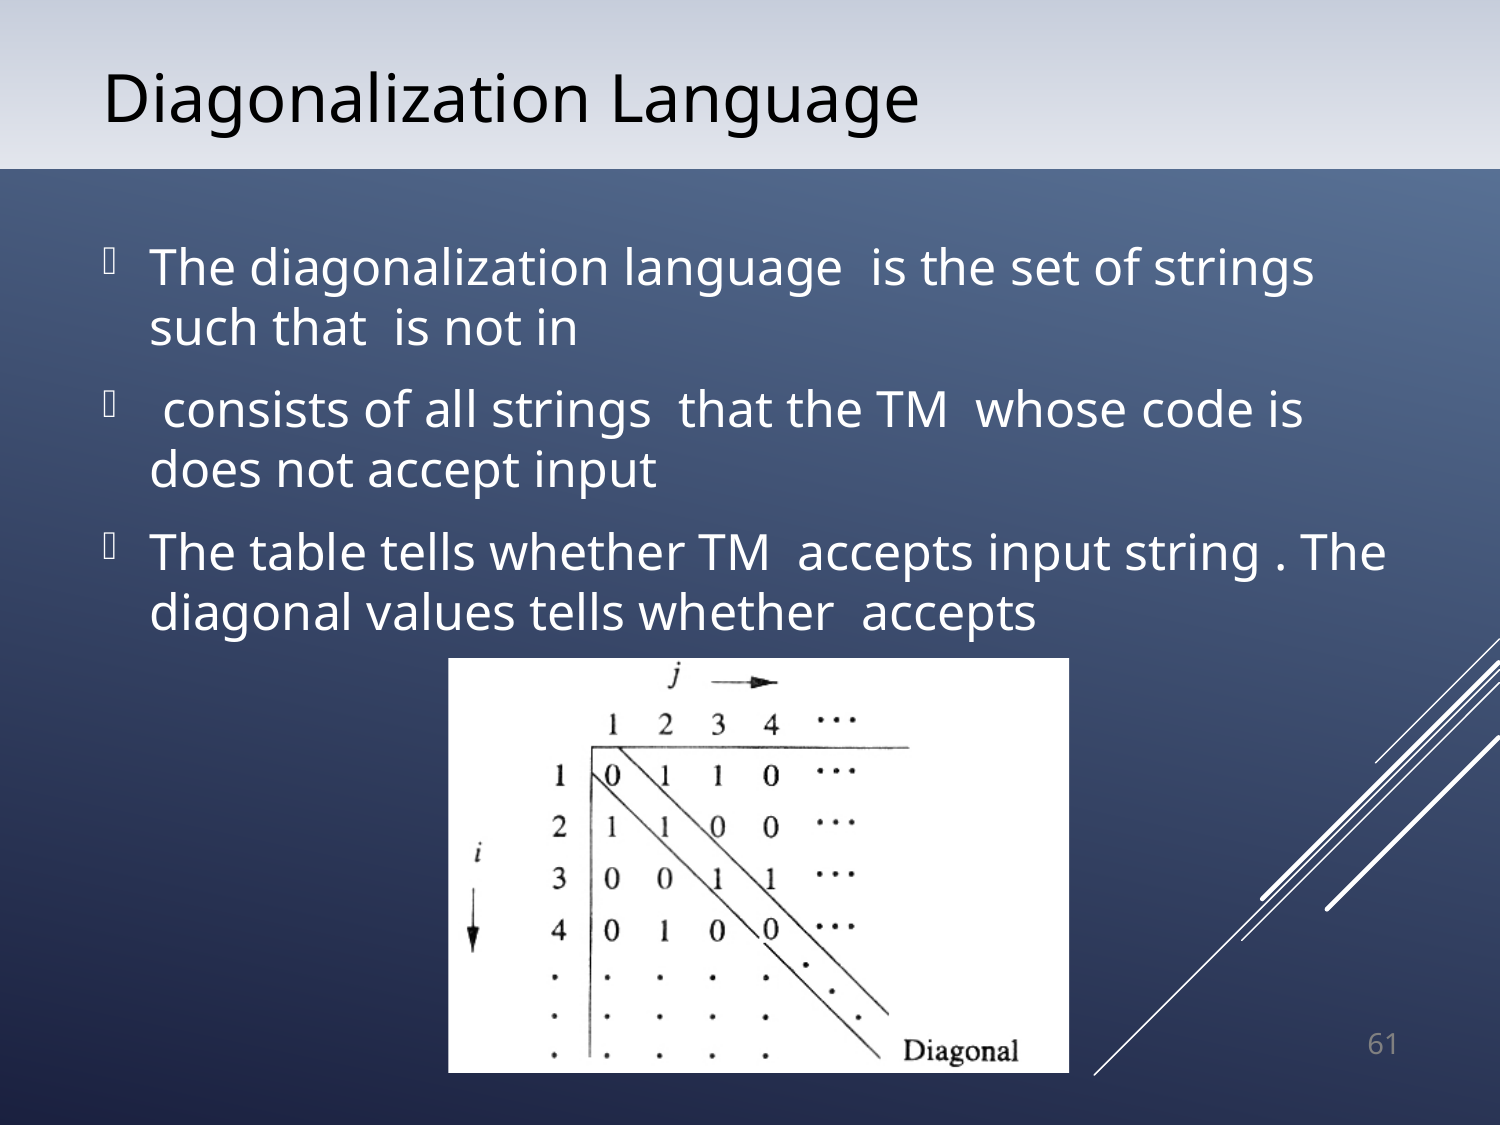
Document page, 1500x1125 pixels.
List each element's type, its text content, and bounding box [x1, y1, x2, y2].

title Diagonalization Language [87, 24, 1416, 169]
picture [448, 657, 1070, 1073]
slide_number 61 [1328, 1002, 1416, 1073]
